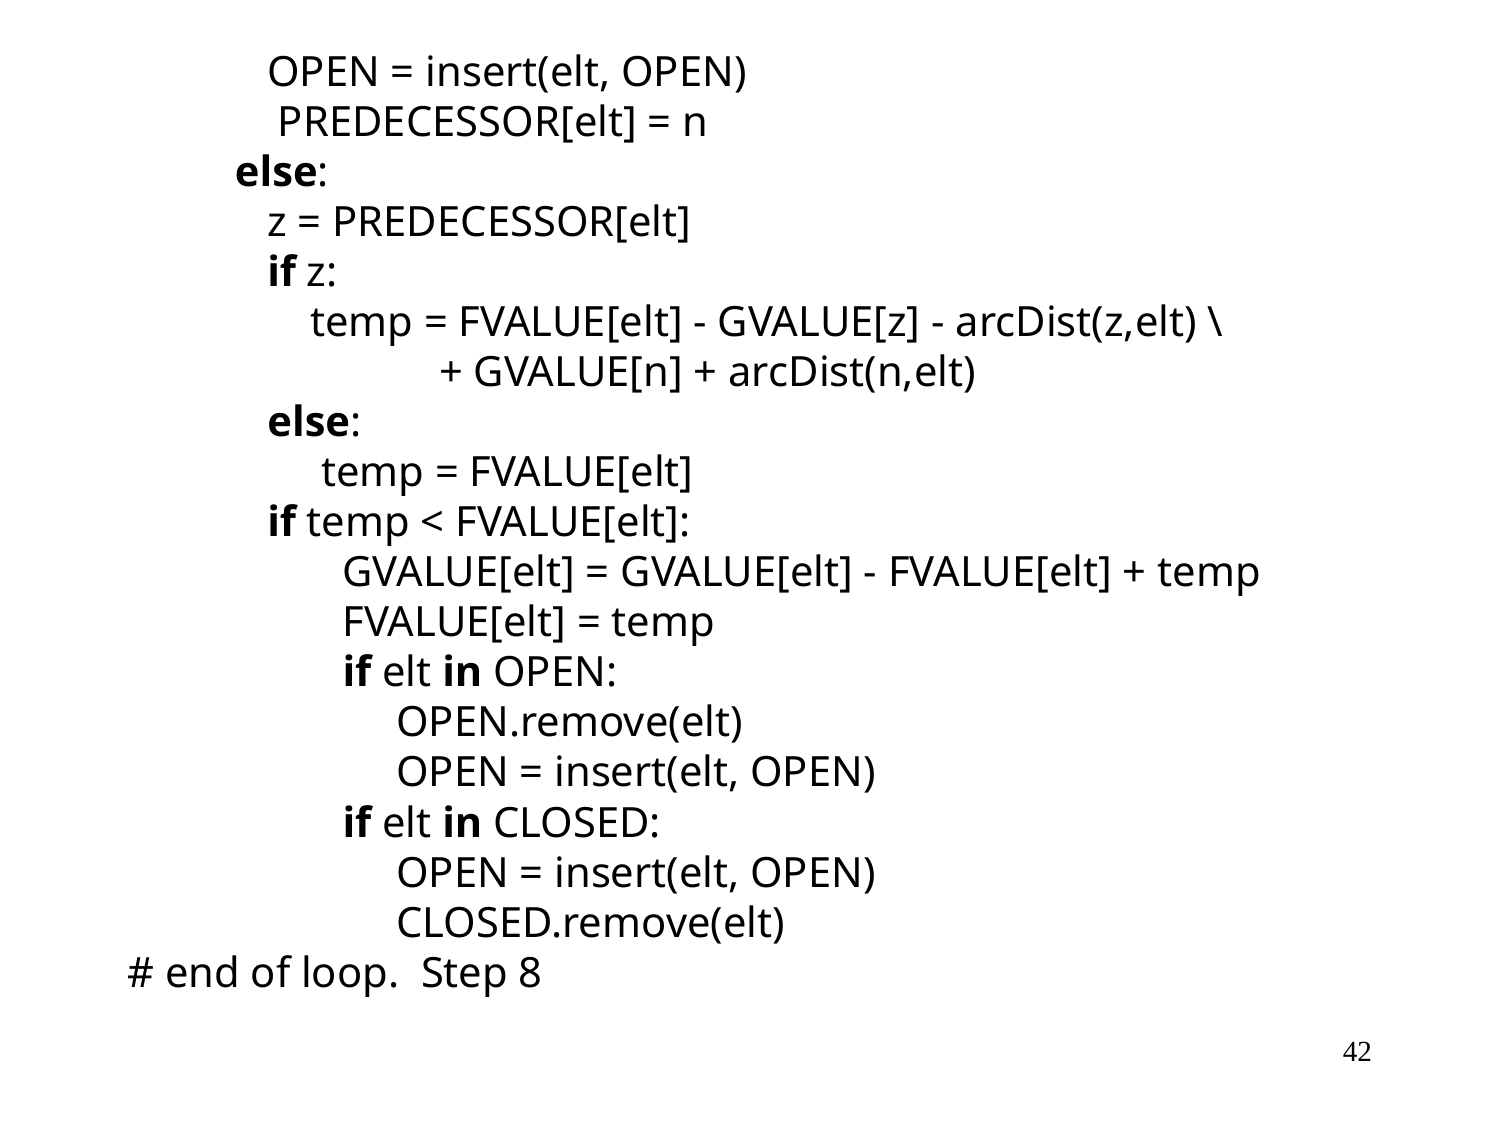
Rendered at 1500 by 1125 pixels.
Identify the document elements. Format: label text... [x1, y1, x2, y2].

list OPEN = insert(elt, OPEN) PREDECESSOR[elt] = n else: z = PREDECESSOR[elt] if z: temp = FVALUE[elt] - GVALUE[z] - arcDist(z,elt) \ + GVALUE[n] + arcDist(n,elt) else: temp = FVALUE[elt] if temp < FVALUE[elt]: GVALUE[elt] = GVALUE[elt] - FVALUE[elt] + temp FVALUE[elt] = temp if elt in OPEN: OPEN.remove(elt) OPEN = insert(elt, OPEN) if elt in CLOSED: OPEN = insert(elt, OPEN) CLOSED.remove(elt) # end of loop. Step 8 [112, 37, 1388, 1000]
slide_number 42 [1074, 1025, 1388, 1100]
